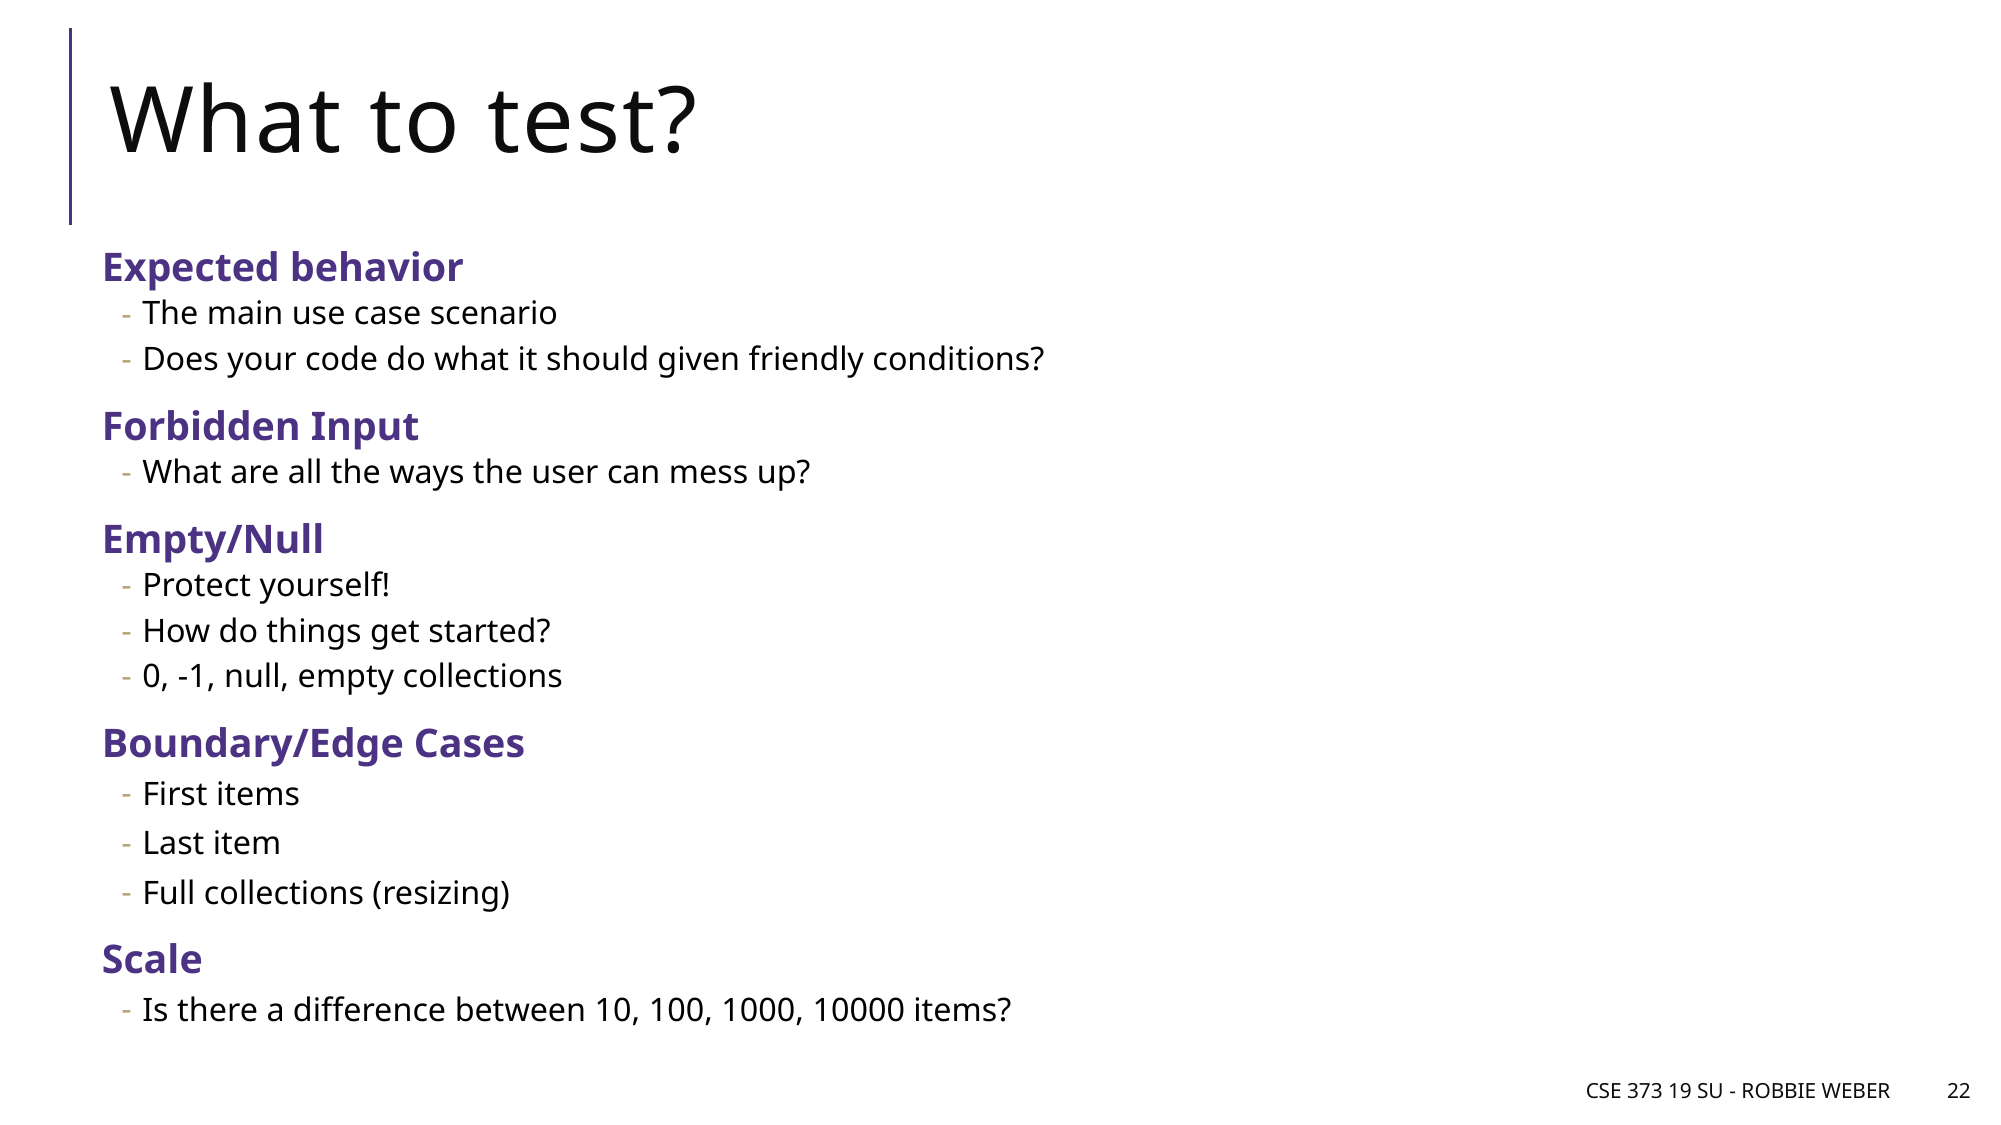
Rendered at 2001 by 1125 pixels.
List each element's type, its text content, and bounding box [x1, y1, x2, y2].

title What to test? [94, 43, 1930, 210]
list Expected behavior The main use case scenario Does your code do what it should given friendly conditions? Forbidden Input What are all the ways the user can mess up? Empty/Null Protect yourself! How do things get started? 0, -1, null, empty collections Boundary/Edge Cases First items Last item Full collections (resizing) Scale Is there a difference between 10, 100, 1000, 10000 items? [94, 240, 1930, 1035]
footer CSE 373 19 Su - Robbie Weber [937, 1069, 1906, 1115]
slide_number 22 [1916, 1069, 1986, 1115]
